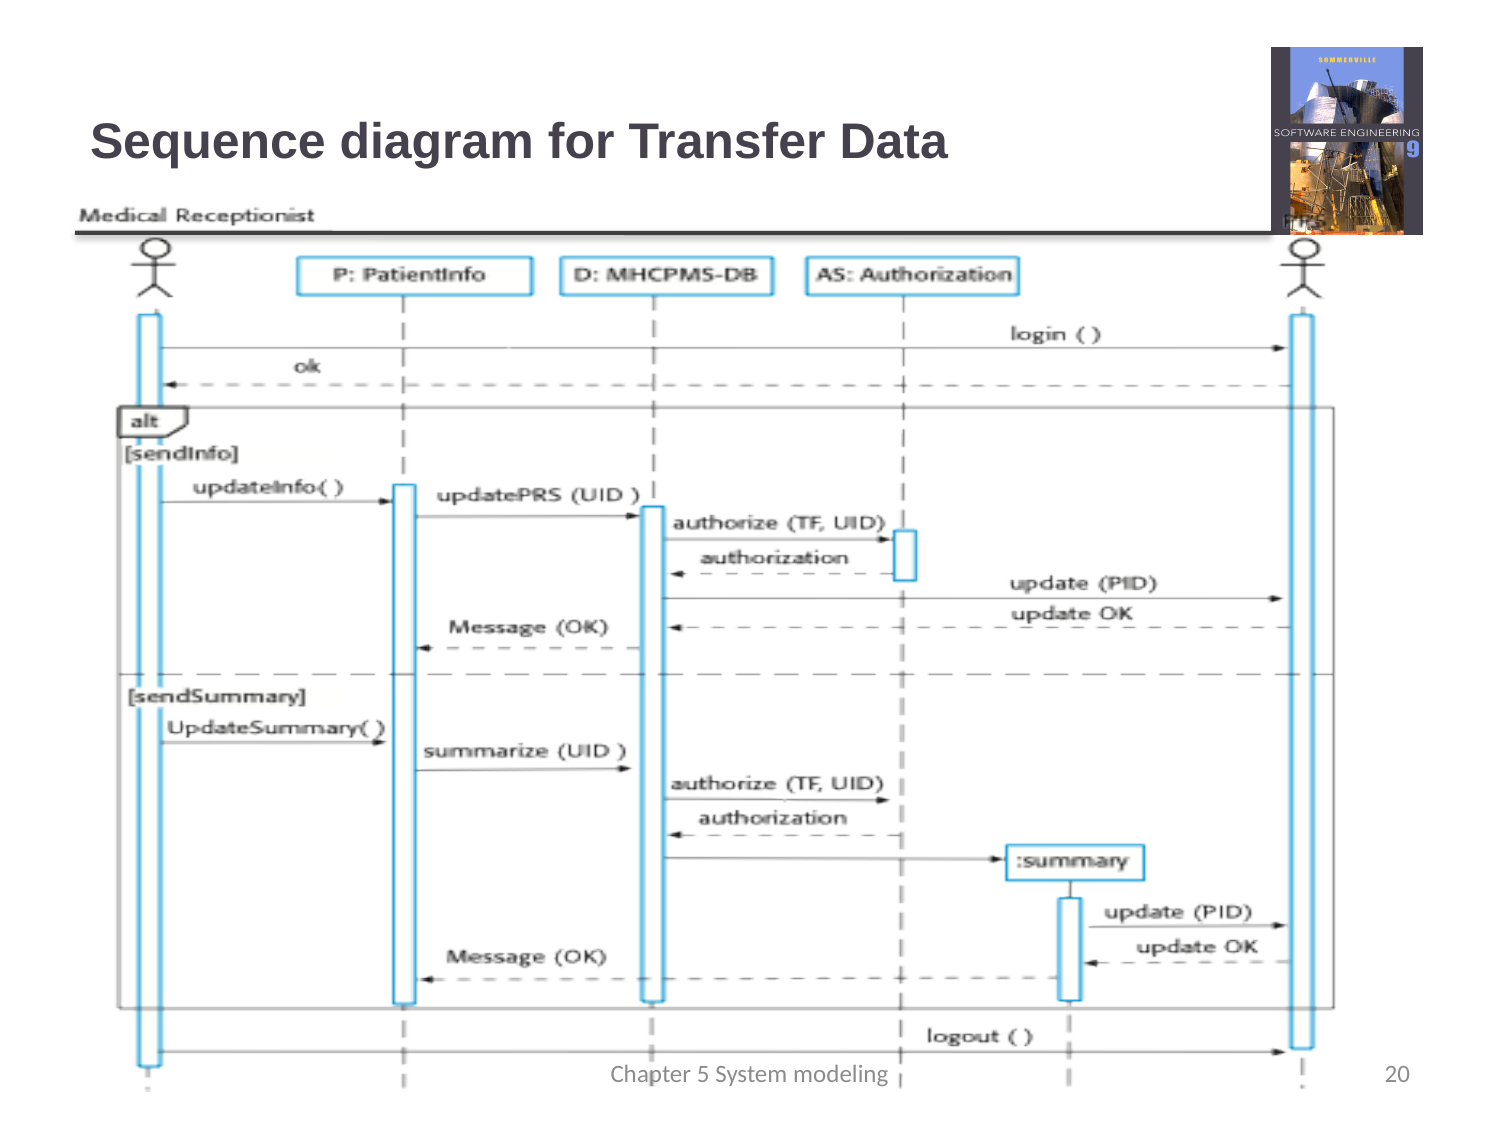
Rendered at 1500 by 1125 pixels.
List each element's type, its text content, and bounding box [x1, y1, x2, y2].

slide_number 20 [1074, 1042, 1425, 1103]
title Sequence diagram for Transfer Data [74, 44, 1272, 201]
picture [74, 47, 1423, 1092]
